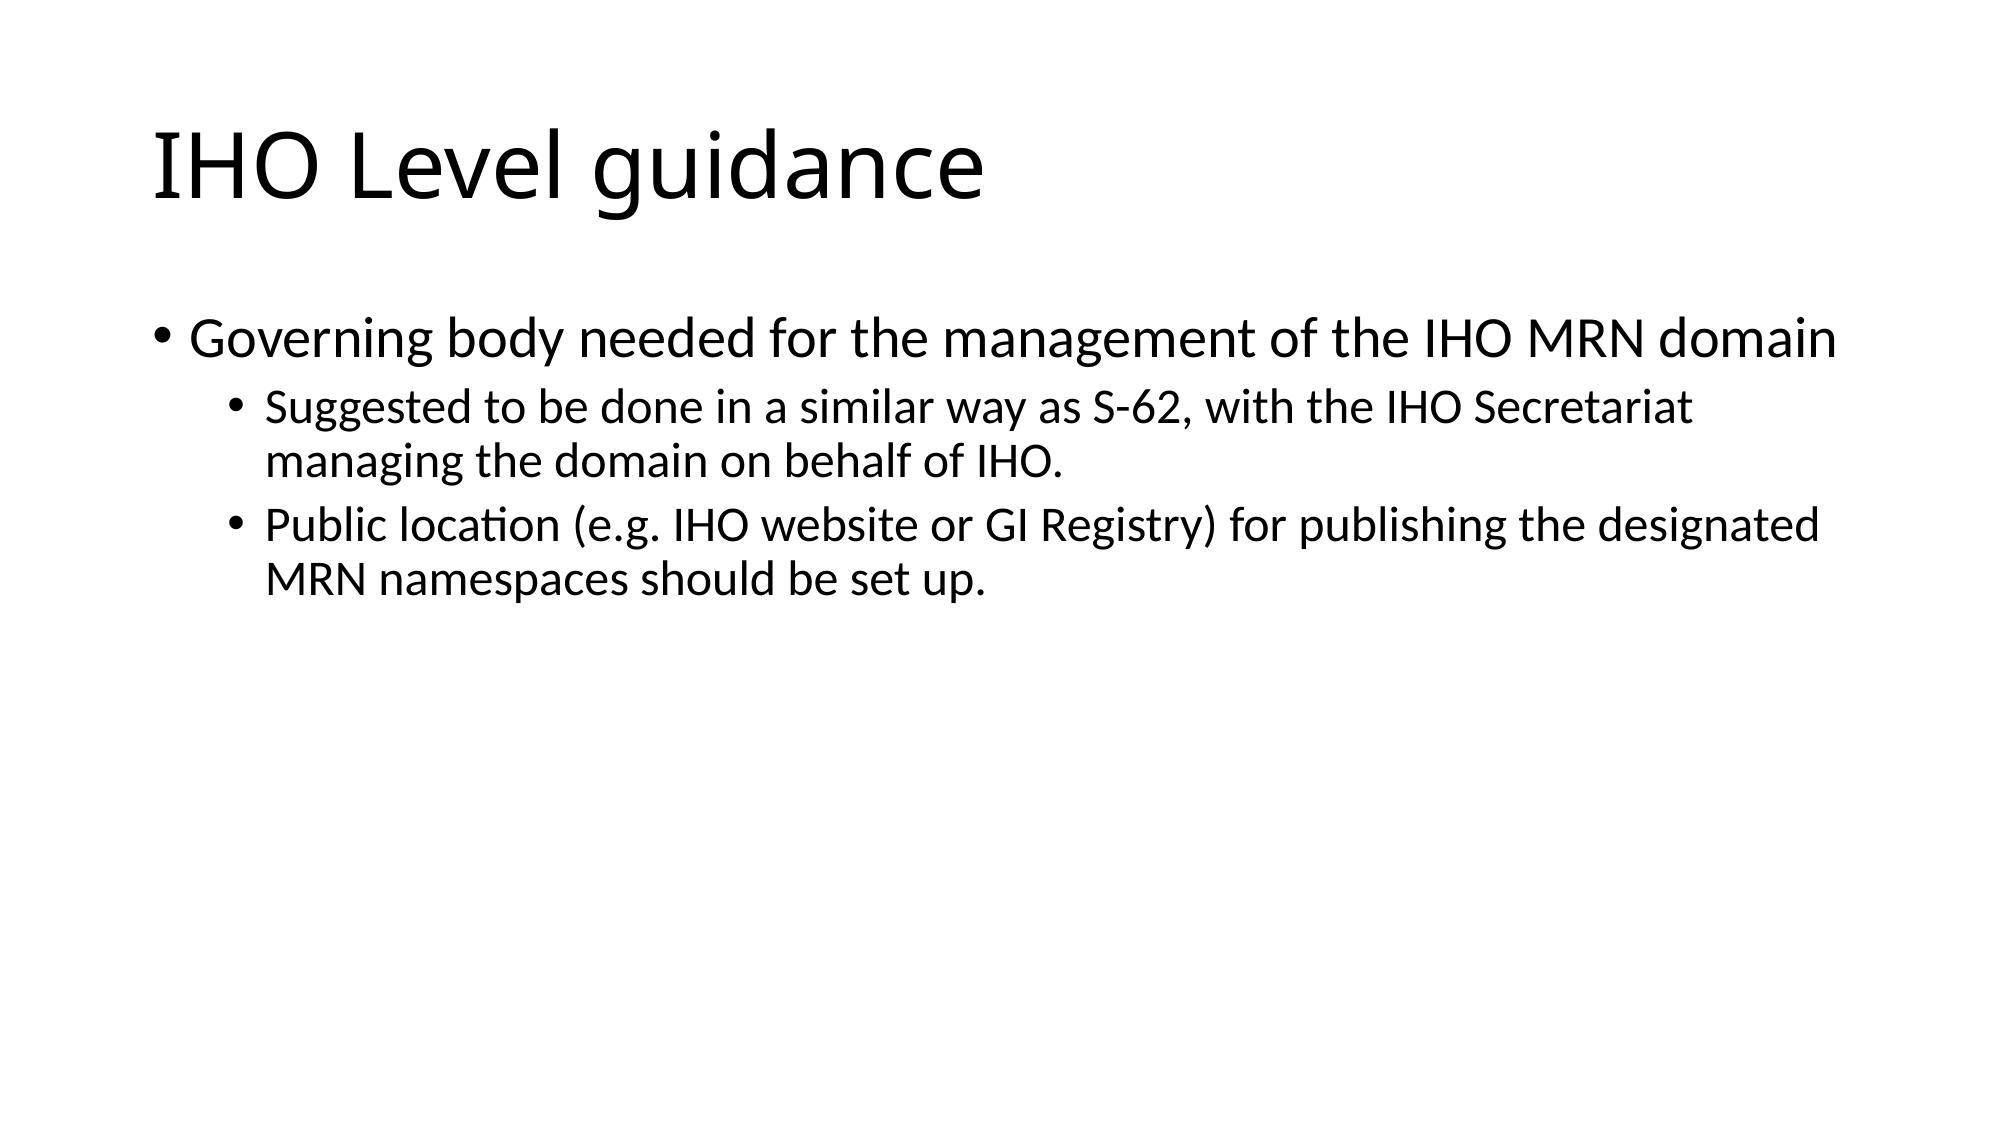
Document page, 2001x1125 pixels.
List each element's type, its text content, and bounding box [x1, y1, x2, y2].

title IHO Level guidance [137, 59, 1863, 278]
list Governing body needed for the management of the IHO MRN domain Suggested to be done in a similar way as S-62, with the IHO Secretariat managing the domain on behalf of IHO. Public location (e.g. IHO website or GI Registry) for publishing the designated MRN namespaces should be set up. [137, 299, 1863, 1014]
